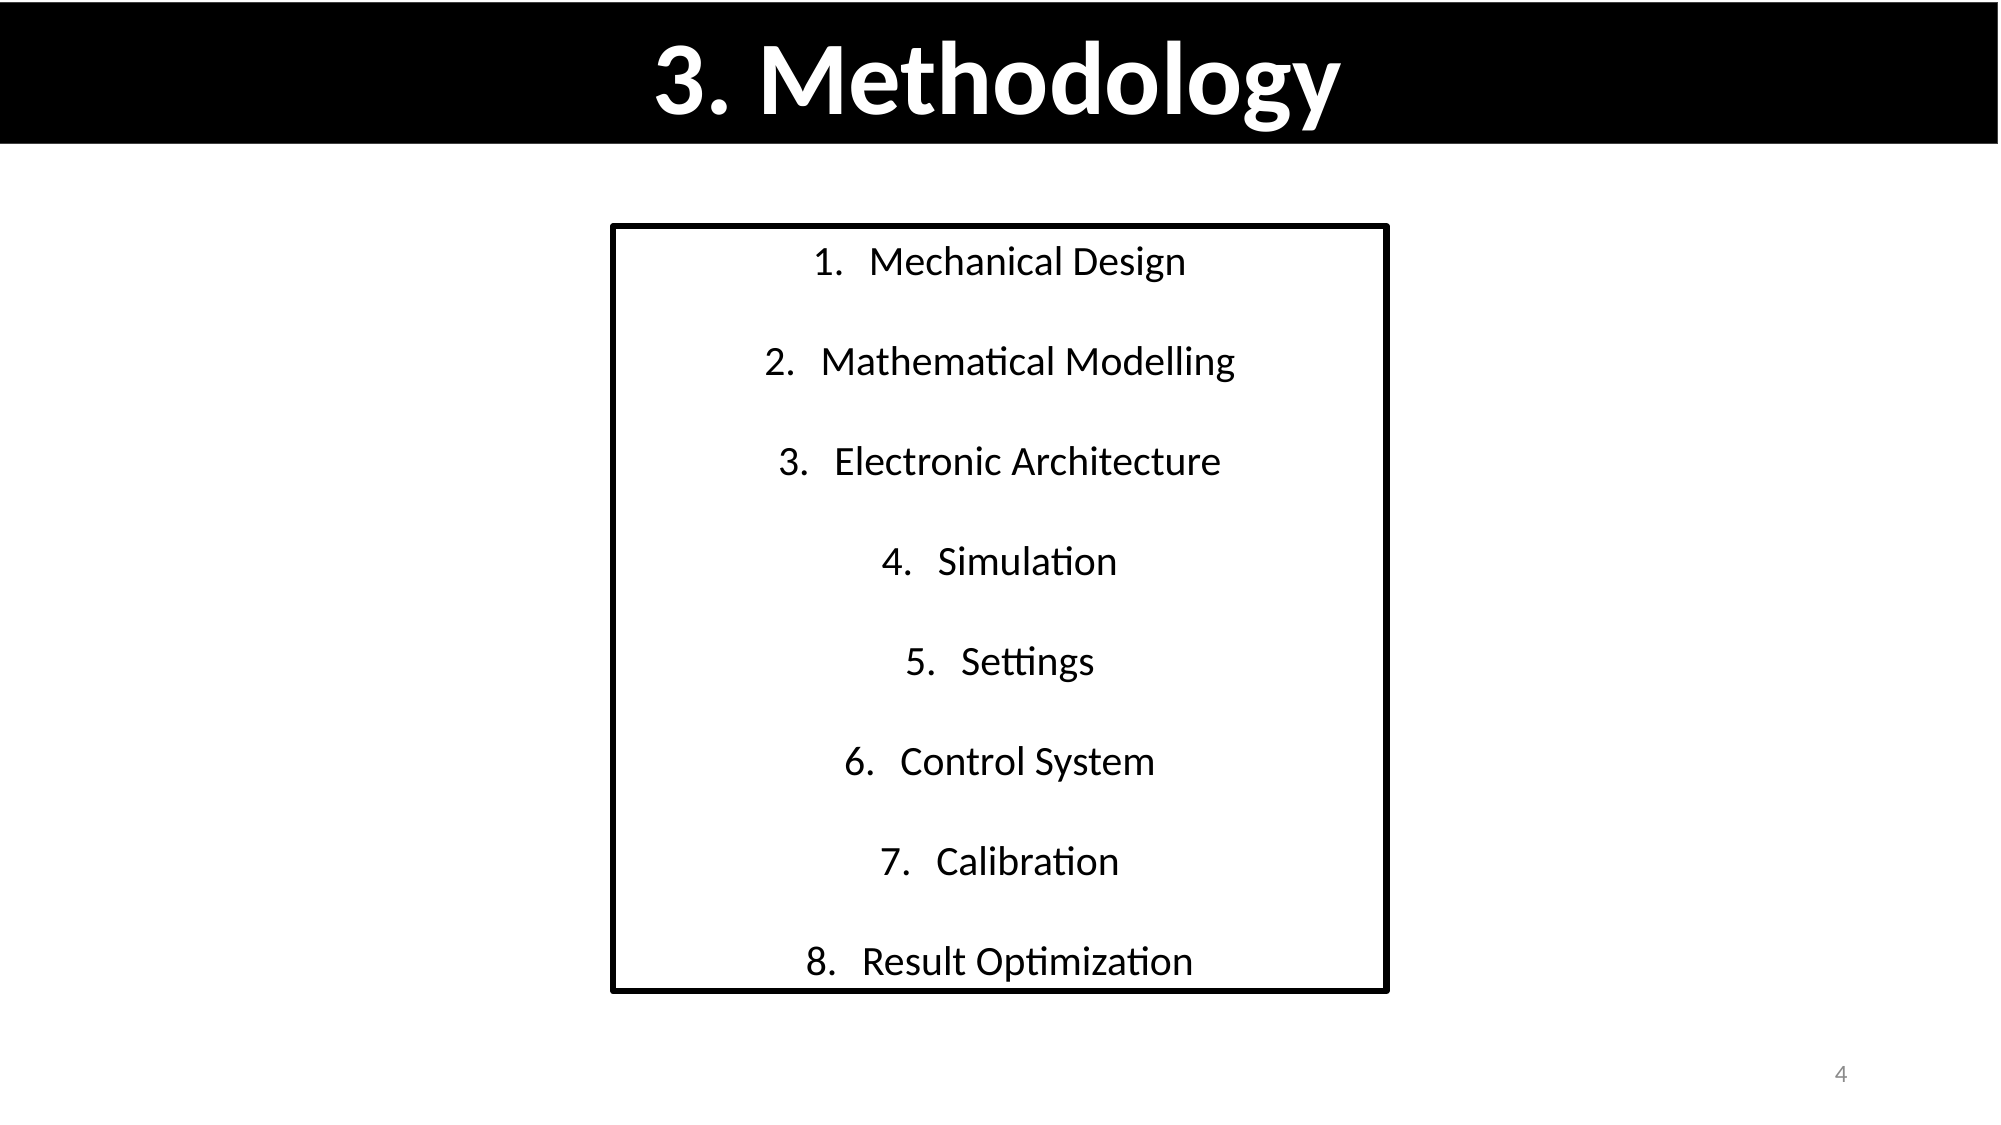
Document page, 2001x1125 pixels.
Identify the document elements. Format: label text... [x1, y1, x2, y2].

slide_number 4 [1412, 1042, 1863, 1103]
text_box 3. Methodology [0, 2, 1998, 144]
text_box Mechanical Design Mathematical Modelling Electronic Architecture Simulation Settings Control System Calibration Result Optimization [613, 226, 1387, 992]
